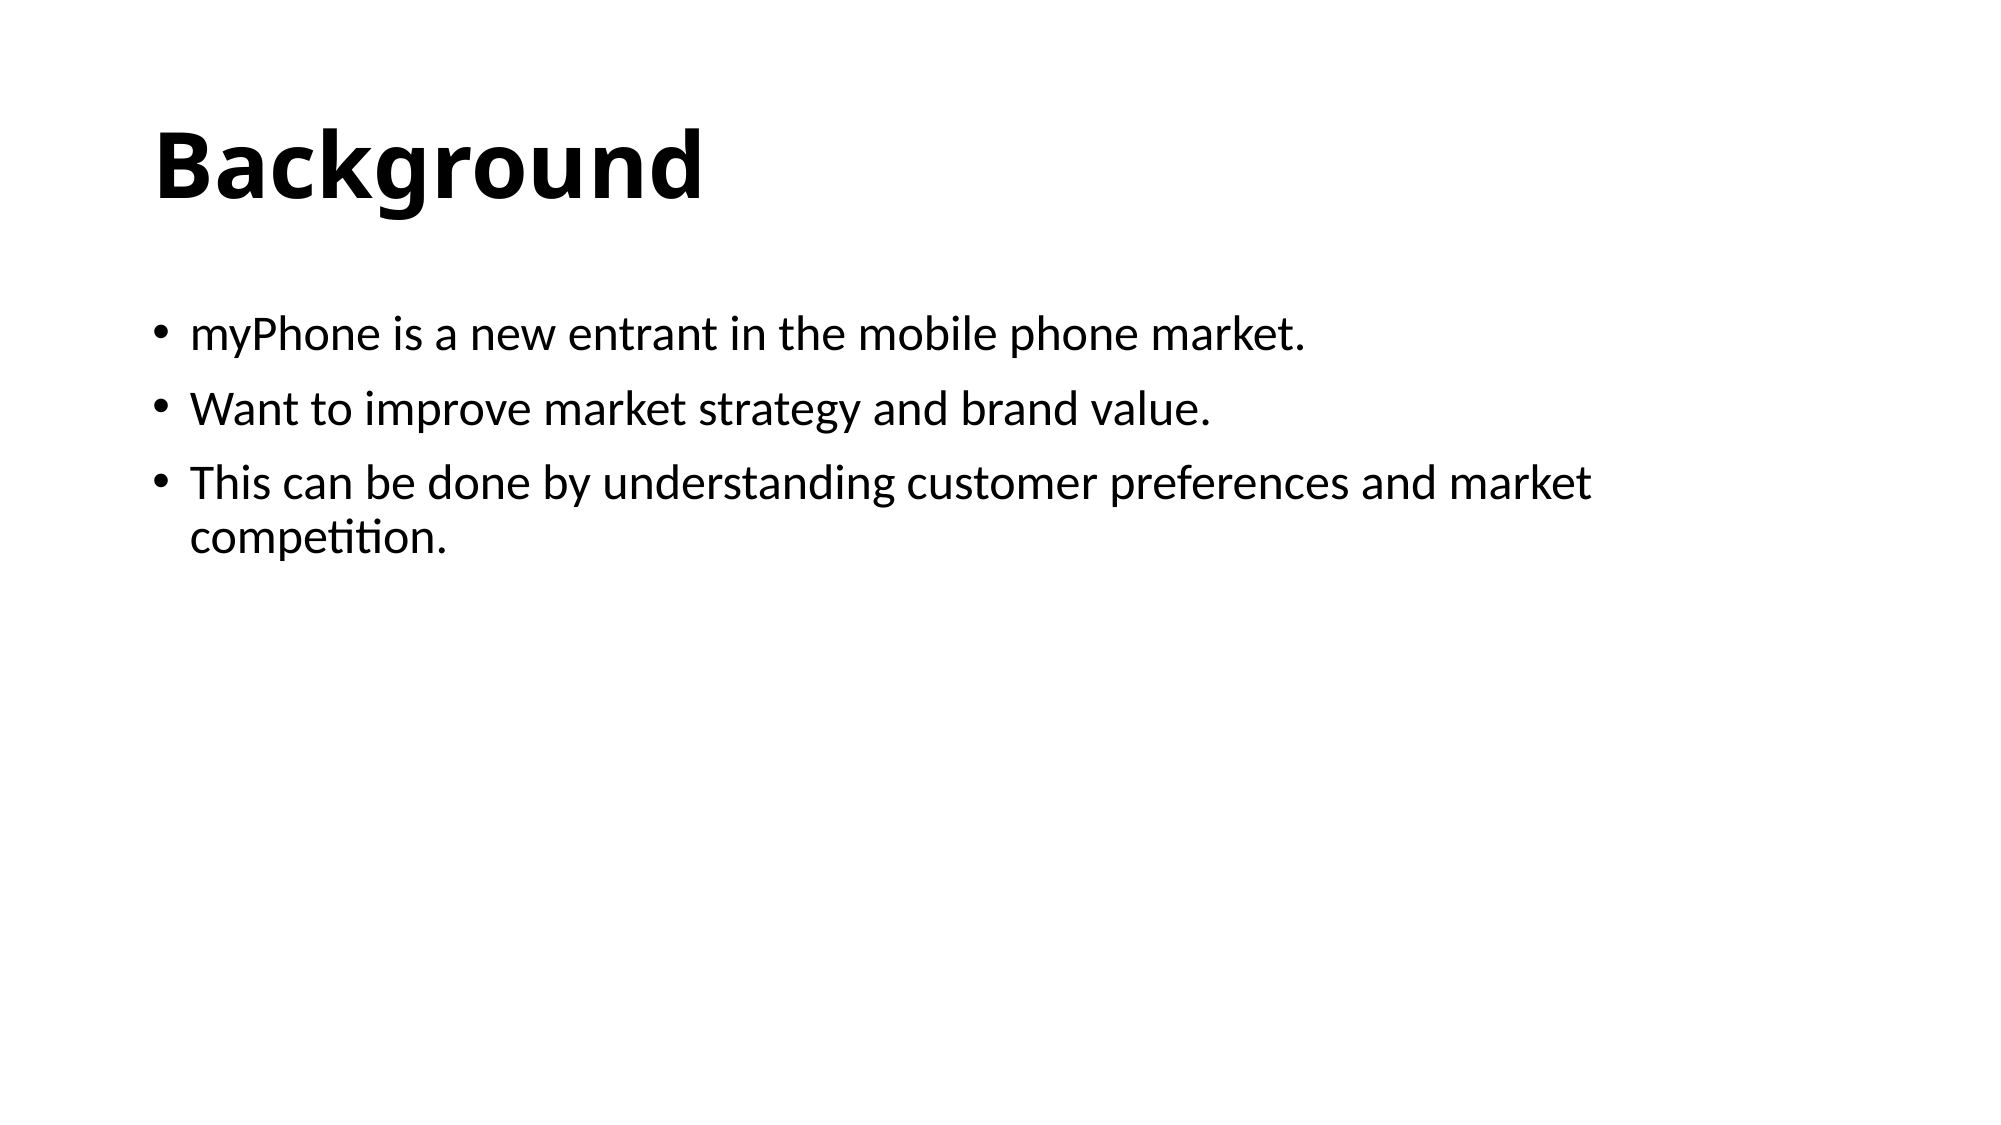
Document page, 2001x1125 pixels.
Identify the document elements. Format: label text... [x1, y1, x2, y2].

title Background [137, 59, 1863, 278]
list myPhone is a new entrant in the mobile phone market. Want to improve market strategy and brand value. This can be done by understanding customer preferences and market competition. [137, 299, 1863, 1014]
